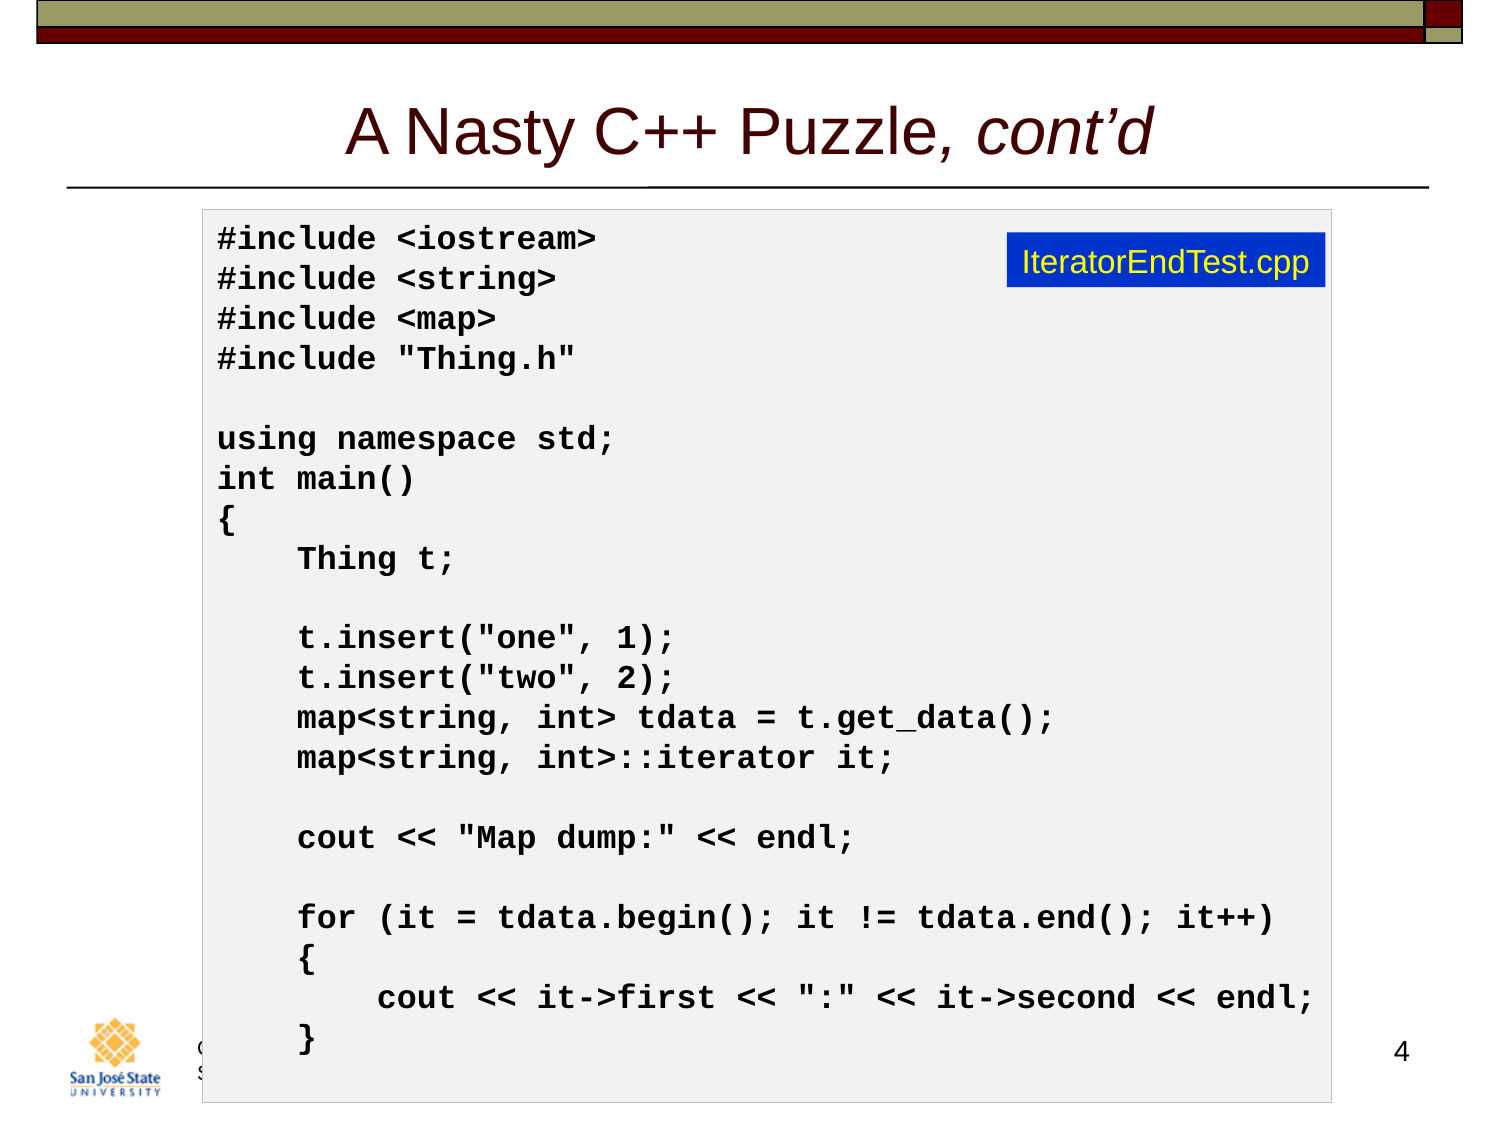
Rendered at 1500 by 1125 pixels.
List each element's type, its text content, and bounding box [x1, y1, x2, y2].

text_box #include <iostream> #include <string> #include <map> #include "Thing.h" using namespace std; int main() { Thing t; t.insert("one", 1); t.insert("two", 2); map<string, int> tdata = t.get_data(); map<string, int>::iterator it; cout << "Map dump:" << endl; for (it = tdata.begin(); it != tdata.end(); it++) { cout << it->first << ":" << it->second << endl; } [202, 209, 1332, 1103]
slide_number 4 [1332, 1025, 1425, 1100]
picture [60, 1012, 166, 1112]
text_box IteratorEndTest.cpp [1006, 232, 1326, 288]
title A Nasty C++ Puzzle, cont’d [75, 67, 1425, 175]
